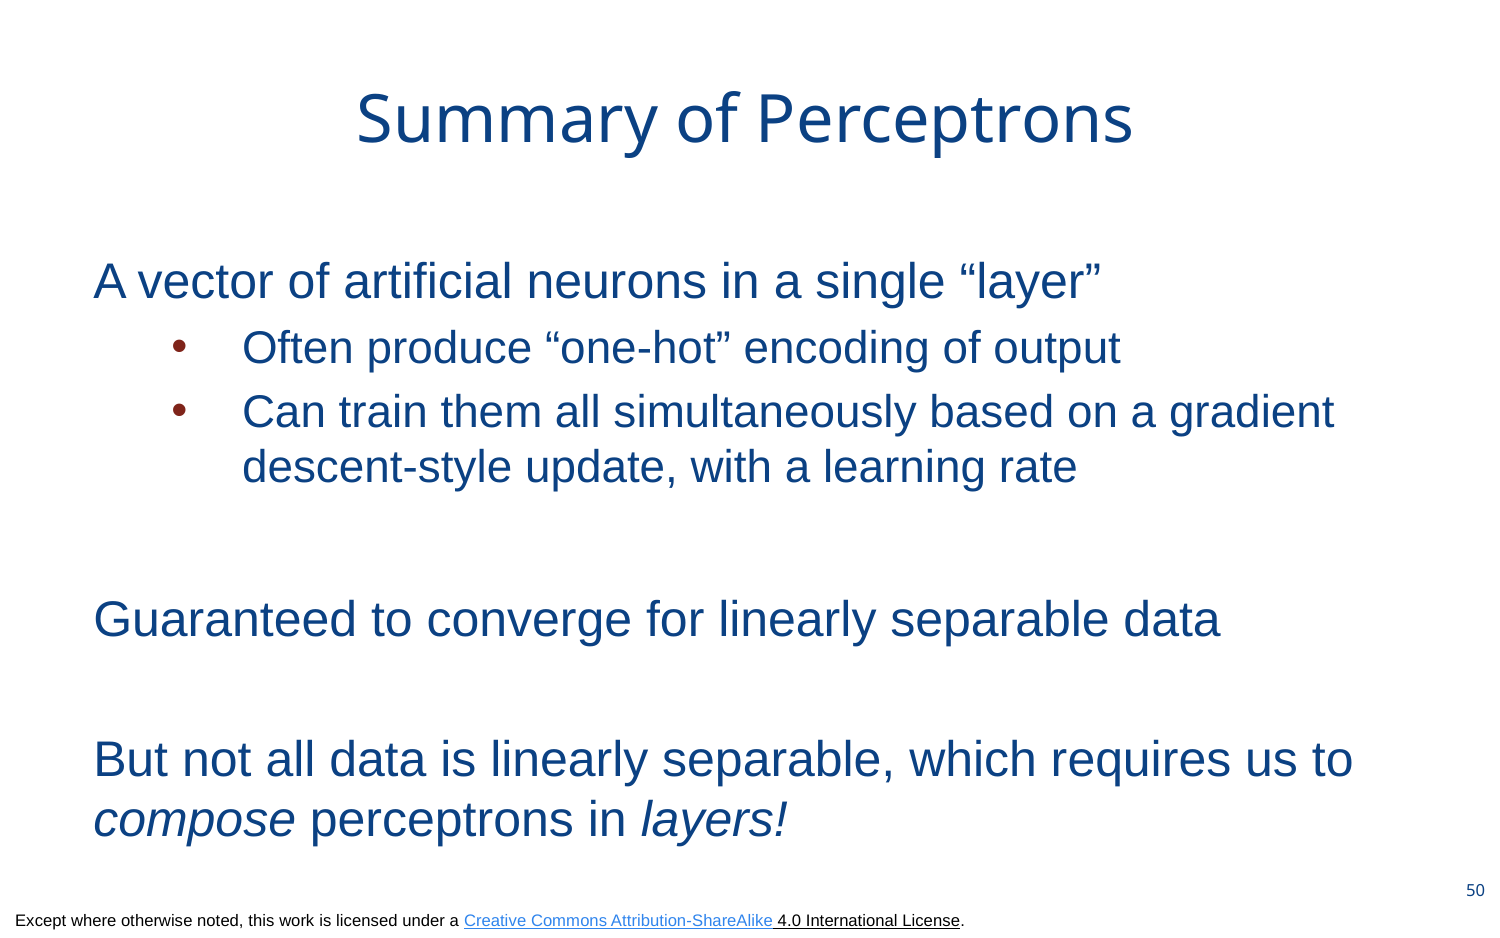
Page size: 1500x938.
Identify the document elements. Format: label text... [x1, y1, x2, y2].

slide_number 50 [1432, 866, 1500, 917]
list A vector of artificial neurons in a single “layer” Often produce “one-hot” encoding of output Can train them all simultaneously based on a gradient descent-style update, with a learning rate Guaranteed to converge for linearly separable data But not all data is linearly separable, which requires us to compose perceptrons in layers! [77, 239, 1416, 857]
title Summary of Perceptrons [77, 26, 1416, 205]
